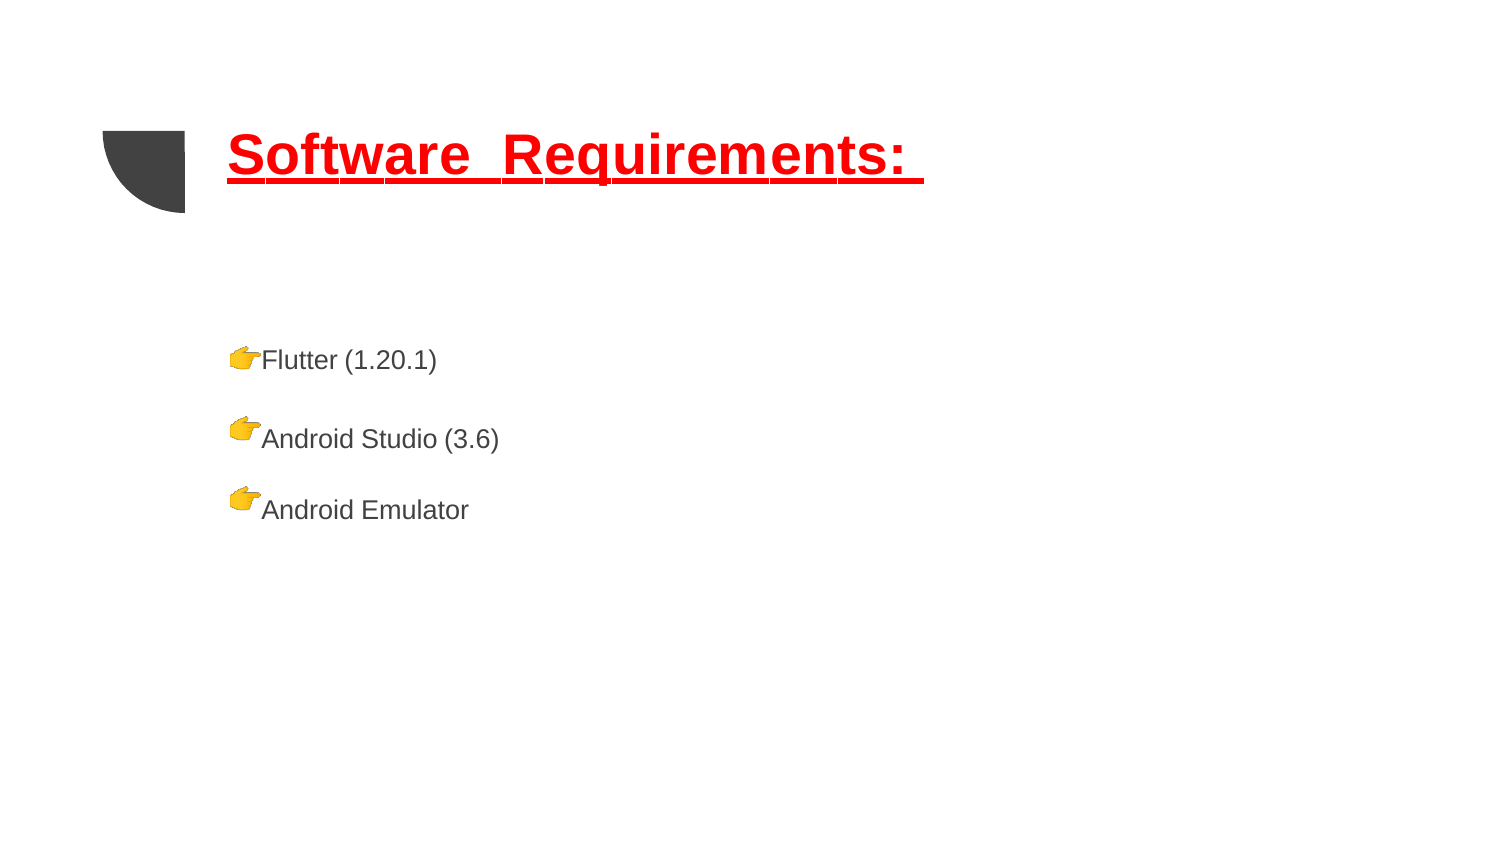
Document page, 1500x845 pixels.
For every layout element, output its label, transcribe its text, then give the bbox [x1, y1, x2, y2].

text_box [102, 130, 185, 214]
text_box [227, 481, 262, 514]
text_box [227, 341, 262, 373]
text_box Software Requirements: [225, 117, 1388, 186]
text_box [227, 411, 262, 444]
text_box Flutter (1.20.1) Android Studio (3.6) Android Emulator [259, 342, 516, 525]
